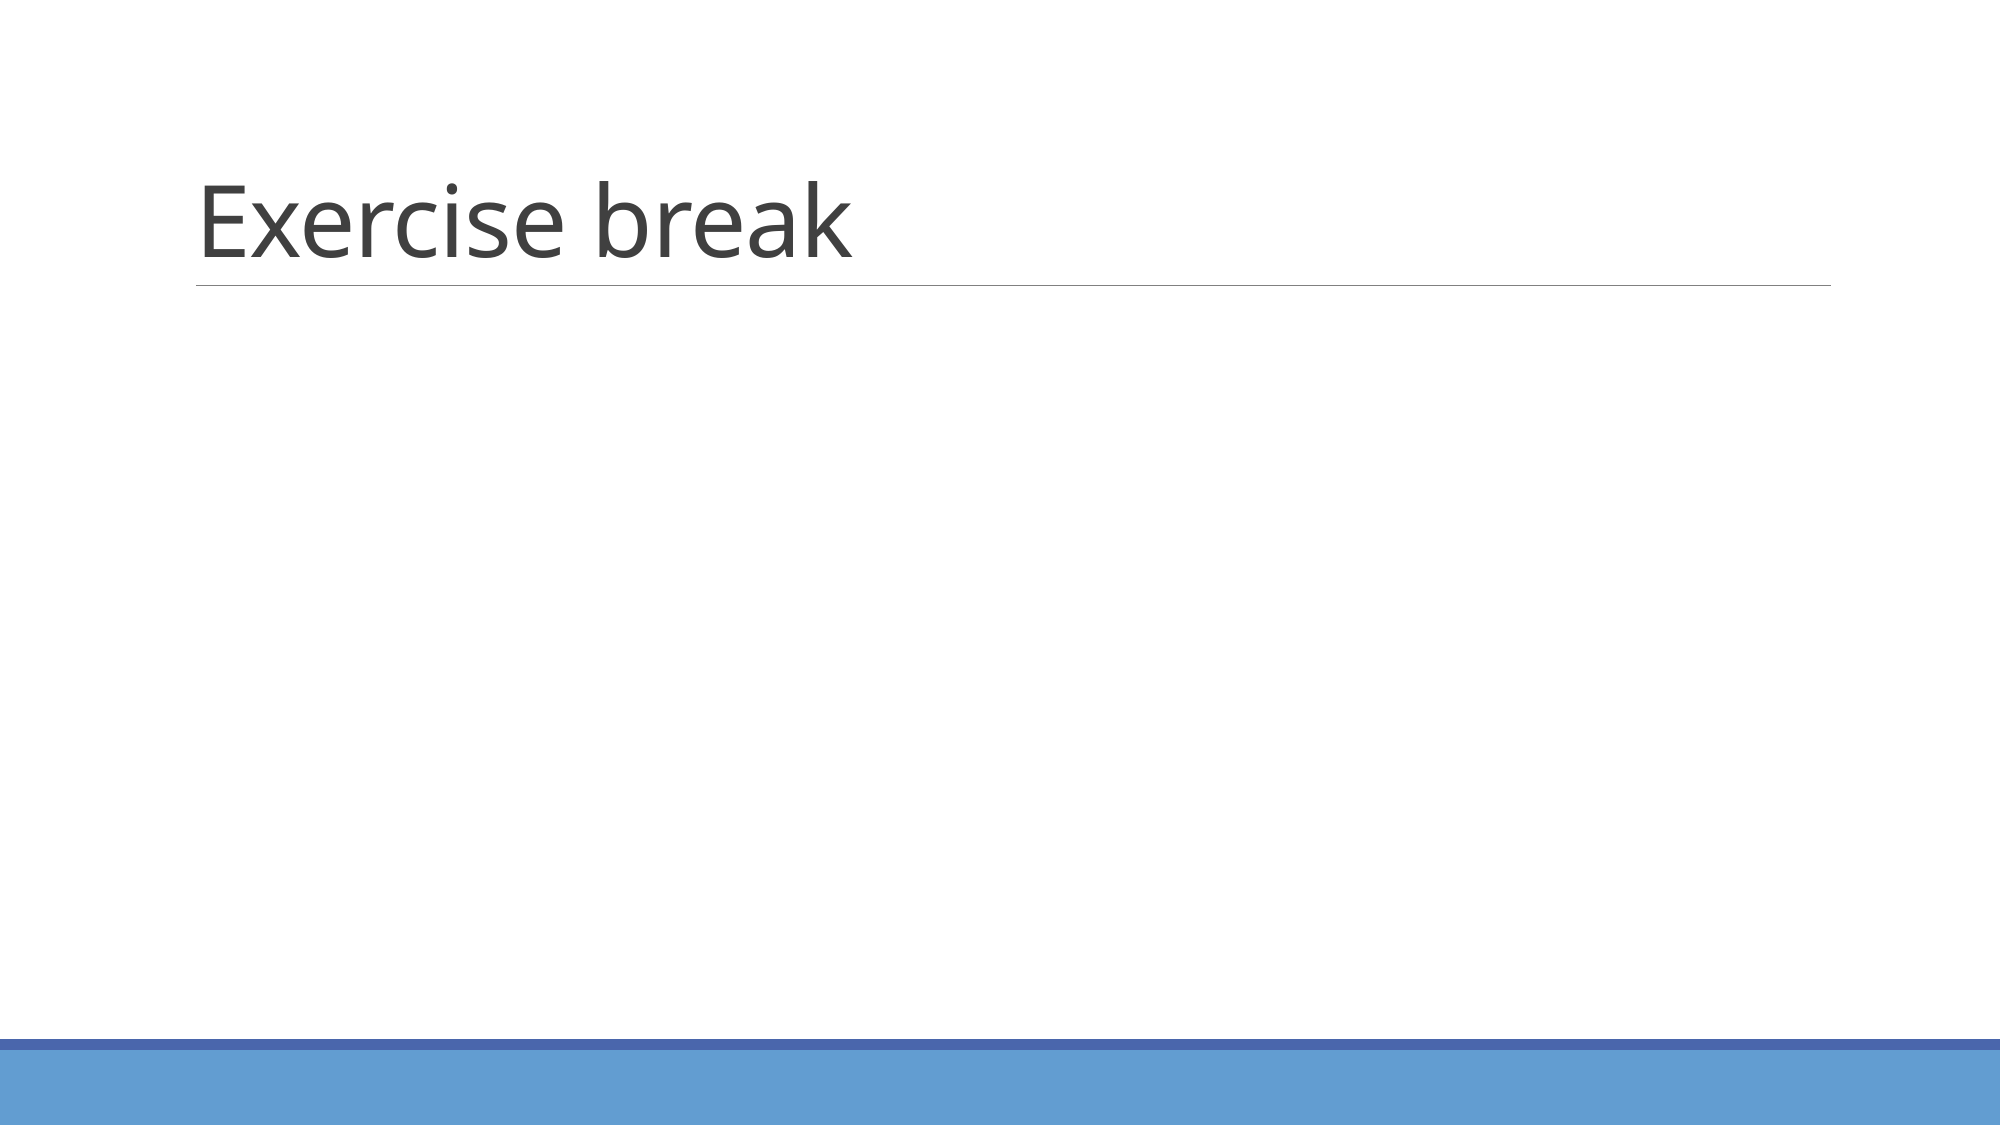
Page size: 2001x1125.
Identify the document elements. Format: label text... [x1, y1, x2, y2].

title Exercise break [180, 47, 1830, 285]
